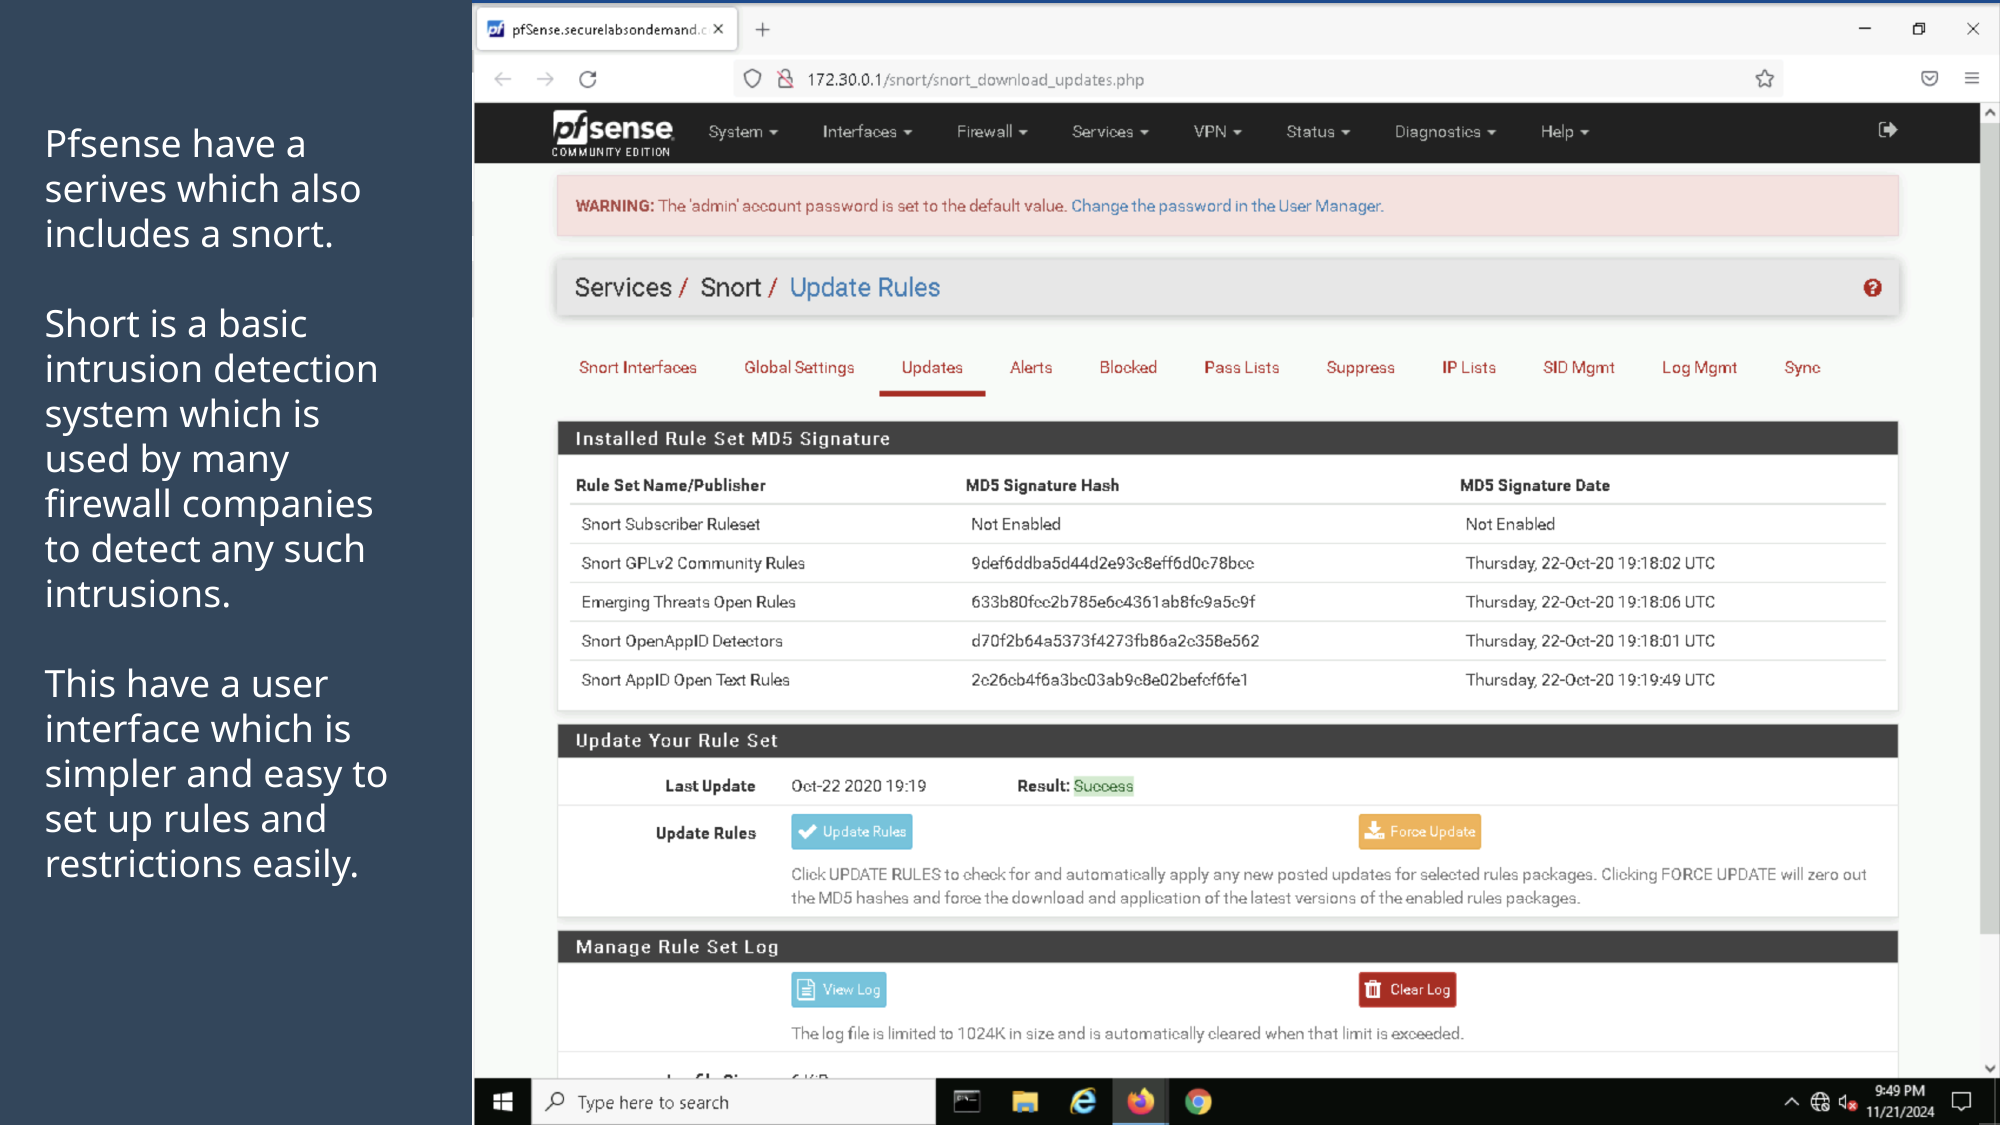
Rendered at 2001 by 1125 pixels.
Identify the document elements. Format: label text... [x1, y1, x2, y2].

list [472, 0, 2000, 1125]
text_box Pfsense have a serives which also includes a snort. Short is a basic intrusion detection system which is used by many firewall companies to detect any such intrusions. This have a user interface which is simpler and easy to set up rules and restrictions easily. [29, 112, 428, 938]
